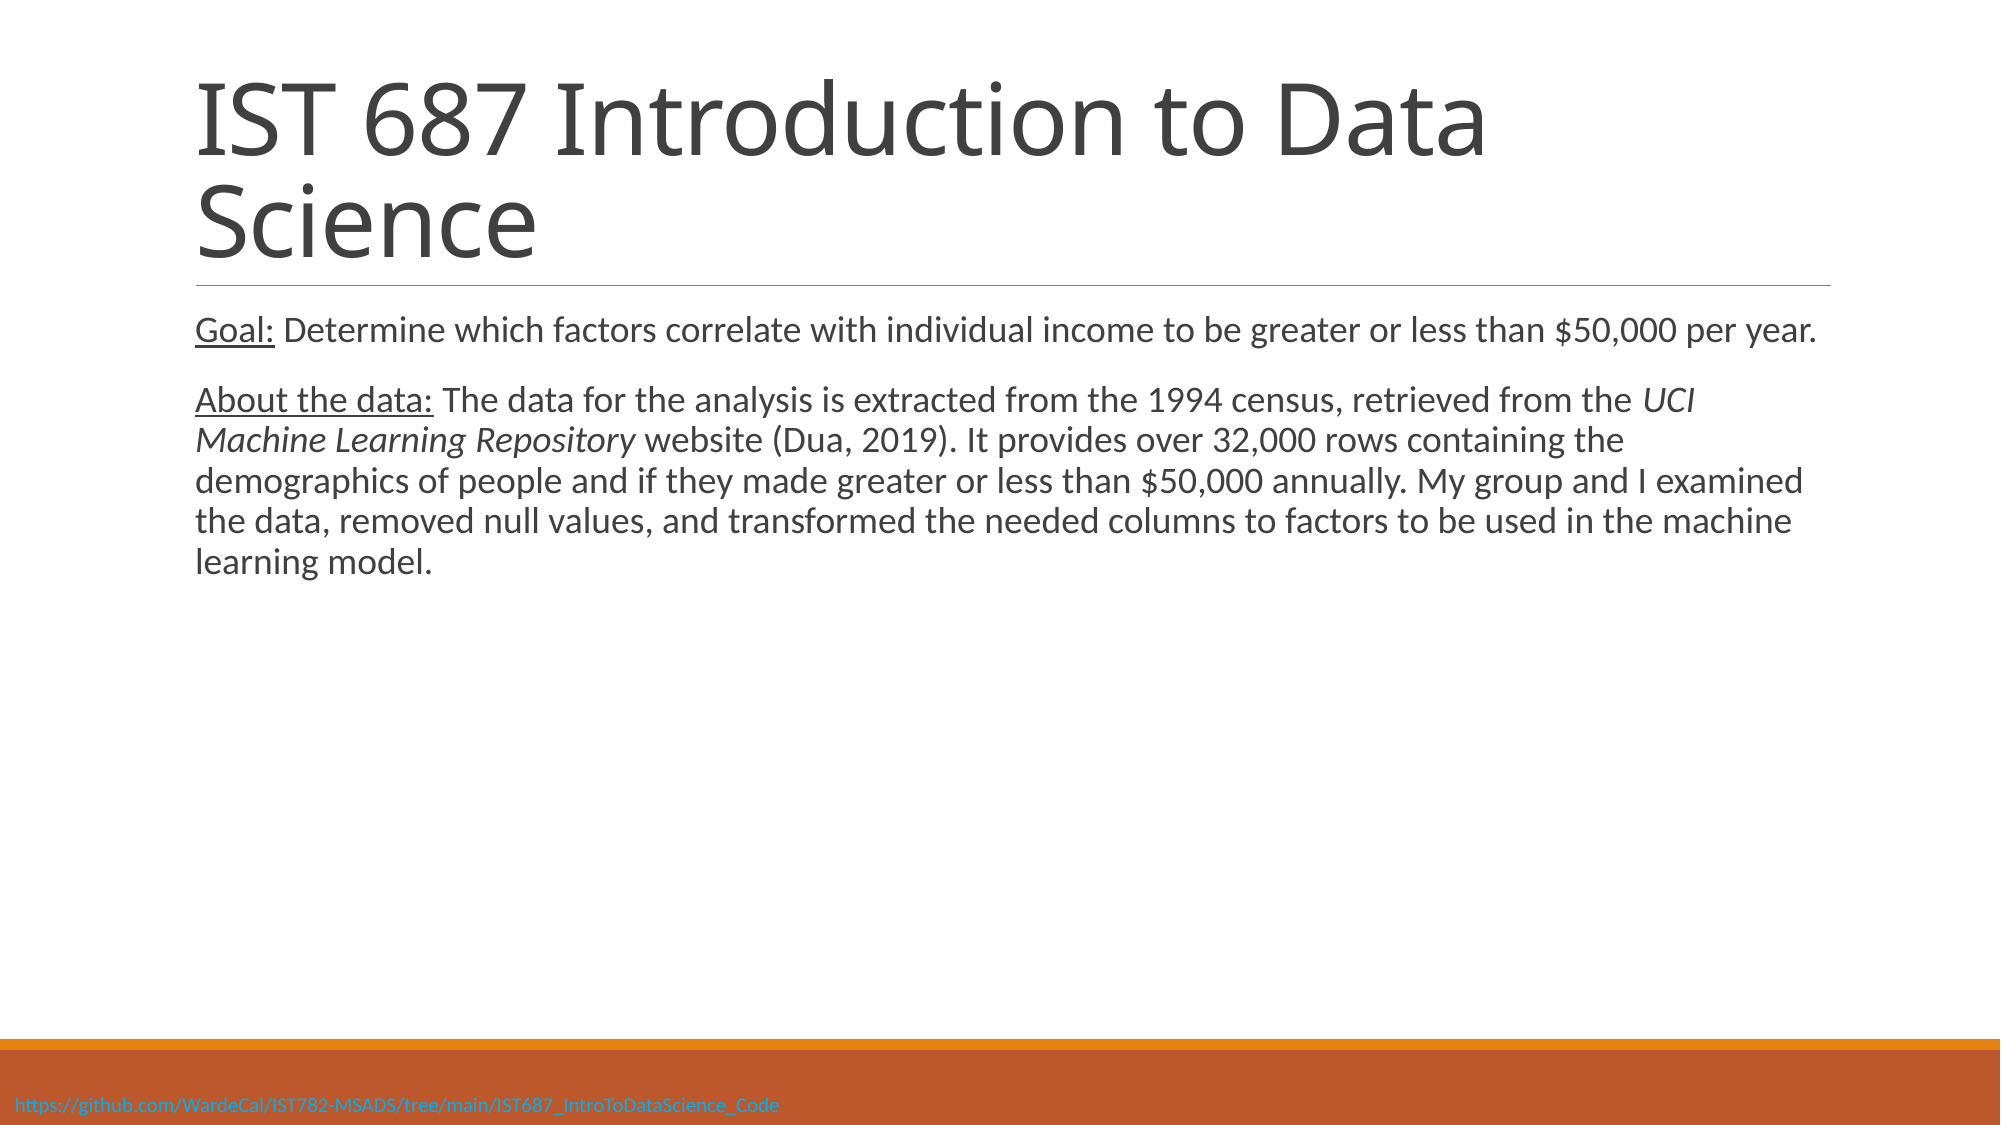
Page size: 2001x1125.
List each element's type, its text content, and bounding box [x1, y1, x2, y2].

title IST 687 Introduction to Data Science [180, 47, 1830, 285]
list Goal: Determine which factors correlate with individual income to be greater or less than $50,000 per year. About the data: The data for the analysis is extracted from the 1994 census, retrieved from the UCI Machine Learning Repository website (Dua, 2019). It provides over 32,000 rows containing the demographics of people and if they made greater or less than $50,000 annually. My group and I examined the data, removed null values, and transformed the needed columns to factors to be used in the machine learning model. [180, 302, 1830, 963]
text_box https://github.com/WardeCal/IST782-MSADS/tree/main/IST687_IntroToDataScience_Code [0, 1084, 820, 1125]
